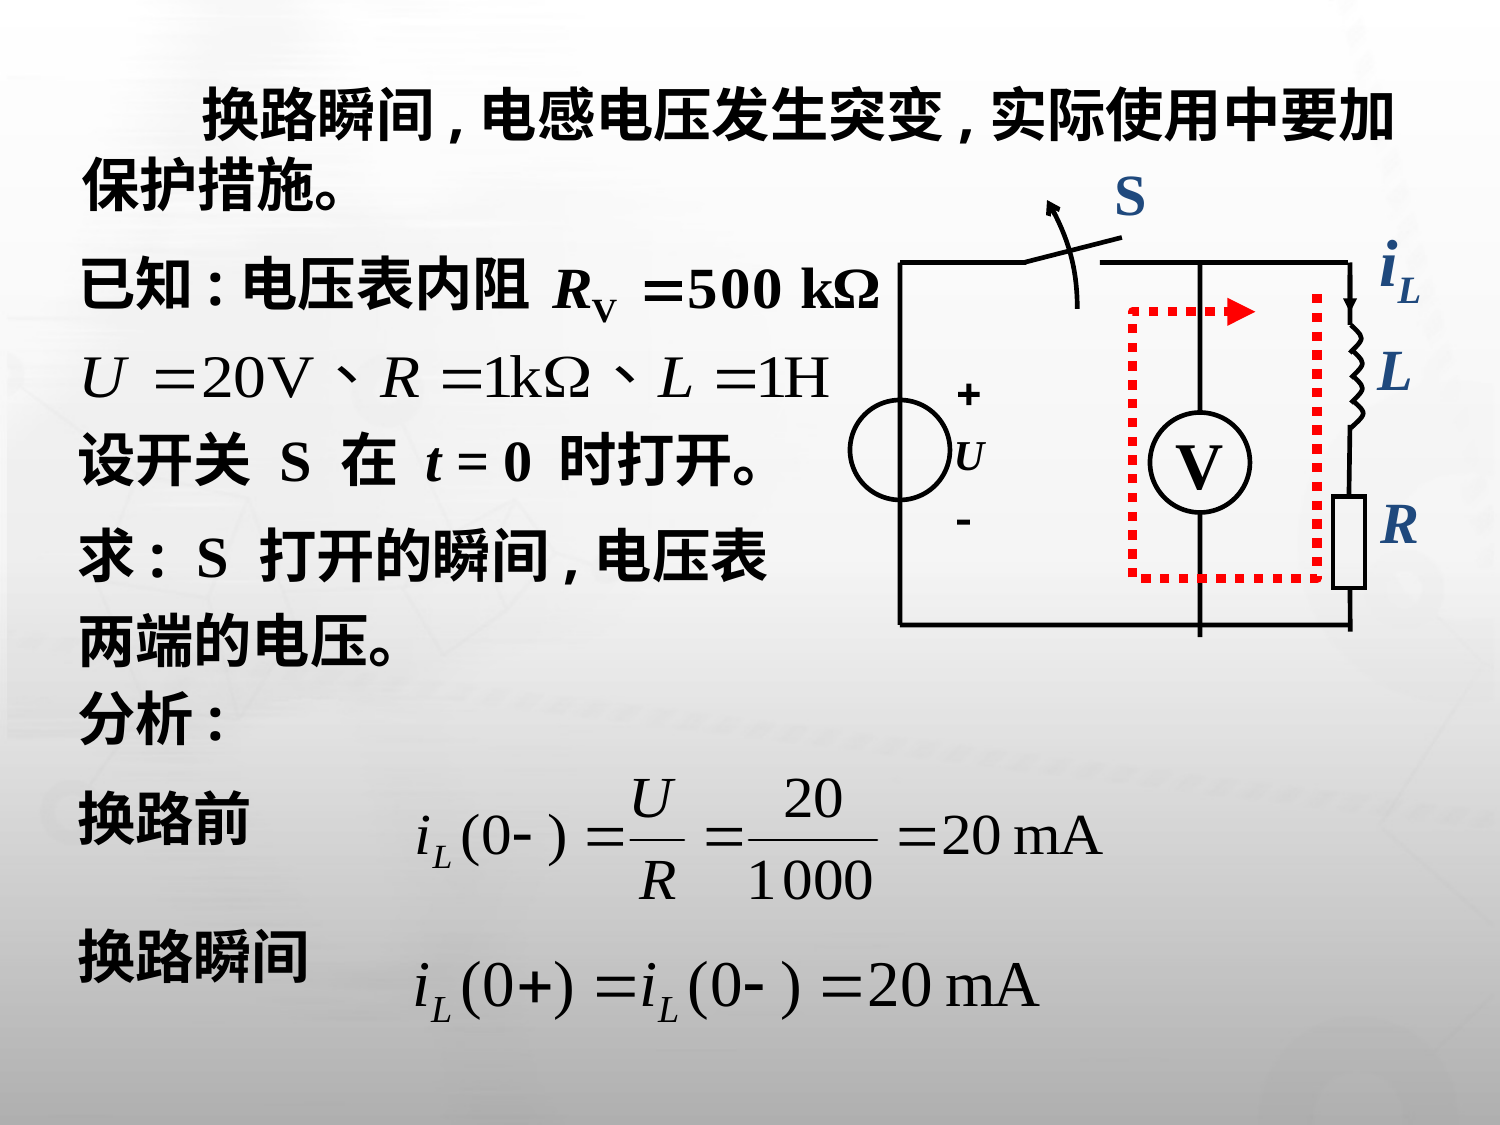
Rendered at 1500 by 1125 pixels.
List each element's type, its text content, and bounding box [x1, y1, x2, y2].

picture [0, 0, 1500, 1125]
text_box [539, 249, 843, 338]
text_box 换路前 [62, 774, 305, 860]
text_box 换路瞬间 [62, 912, 390, 998]
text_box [403, 940, 1056, 1035]
text_box 电压表内阻 [224, 239, 566, 325]
text_box 设开关 S 在 t = 0 时打开。 [62, 428, 843, 500]
text_box 求: S 打开的瞬间,电压表 两端的电压。 [62, 525, 838, 682]
text_box 换路瞬间,电感电压发生突变,实际使用中要加保护措施。 [66, 71, 1449, 226]
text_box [849, 199, 1451, 638]
text_box 分析: [62, 682, 229, 760]
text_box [406, 761, 1118, 913]
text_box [74, 341, 842, 413]
text_box 已知: [62, 239, 224, 325]
